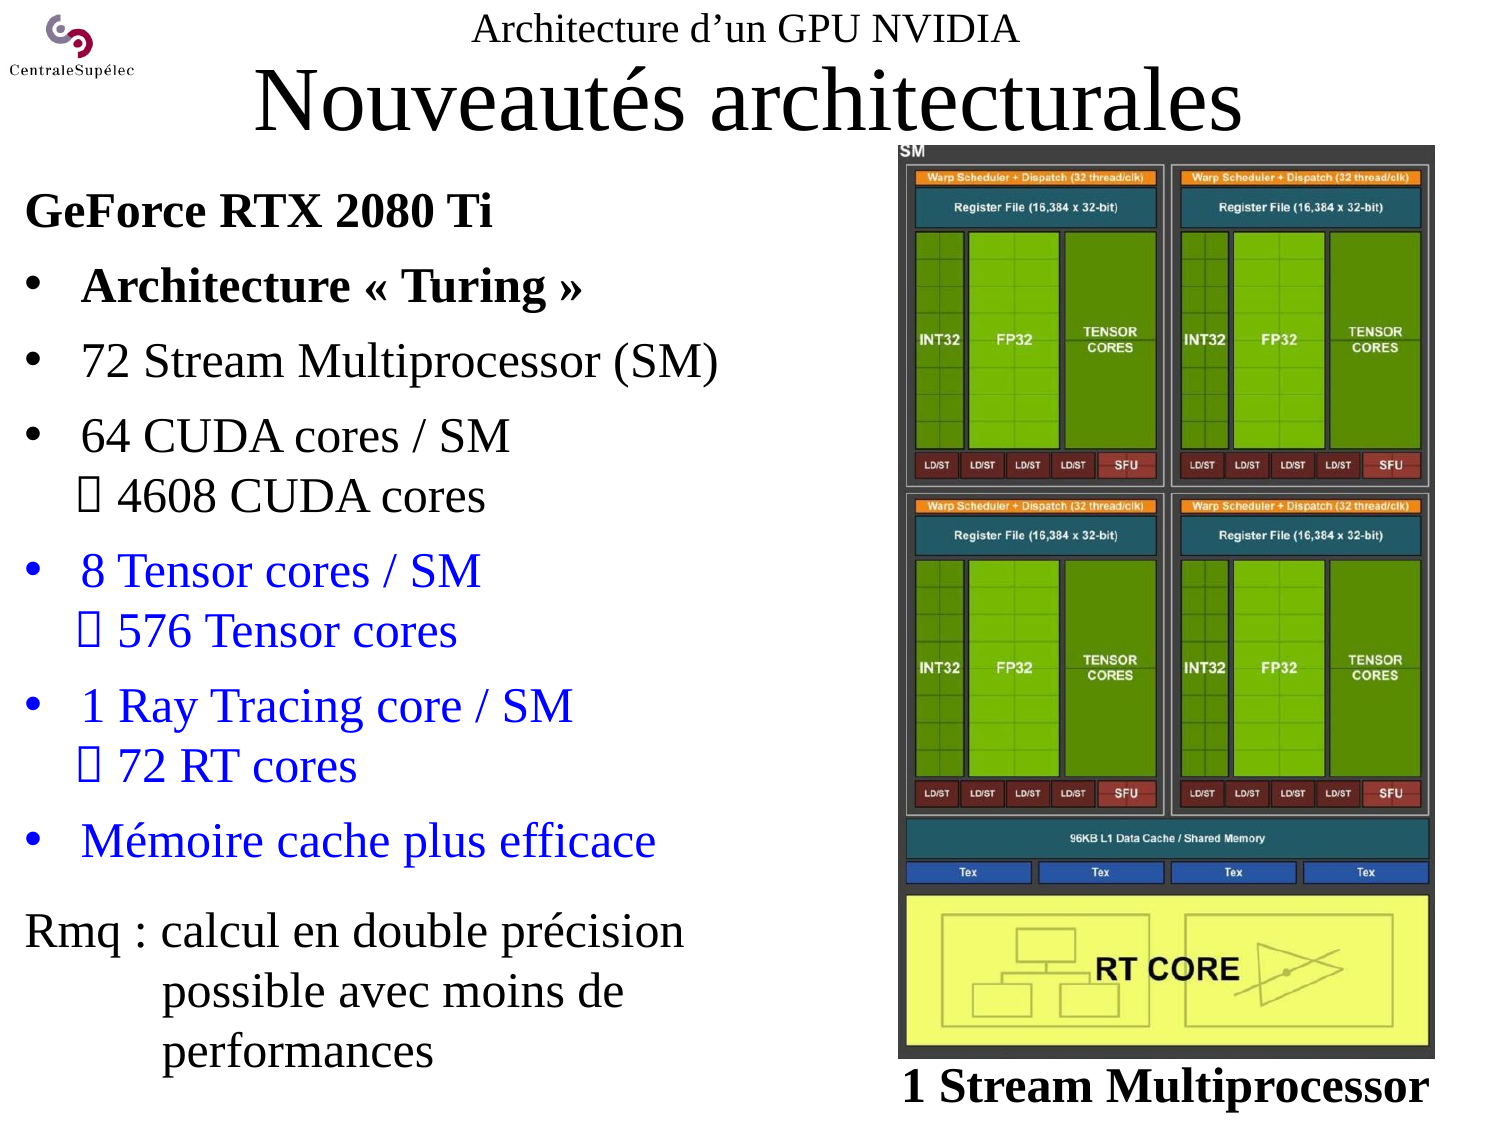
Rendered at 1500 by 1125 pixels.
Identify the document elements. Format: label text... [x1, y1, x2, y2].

text_box 1 Stream Multiprocessor [886, 1044, 1446, 1120]
picture [898, 145, 1436, 1060]
title Architecture d’un GPU NVIDIA Nouveautés architecturales [0, 0, 1500, 157]
text_box GeForce RTX 2080 Ti Architecture « Turing » 72 Stream Multiprocessor (SM) 64 CUDA cores / SM  4608 CUDA cores 8 Tensor cores / SM  576 Tensor cores 1 Ray Tracing core / SM  72 RT cores Mémoire cache plus efficace Rmq : calcul en double précision possible avec moins de performances [9, 170, 735, 1086]
